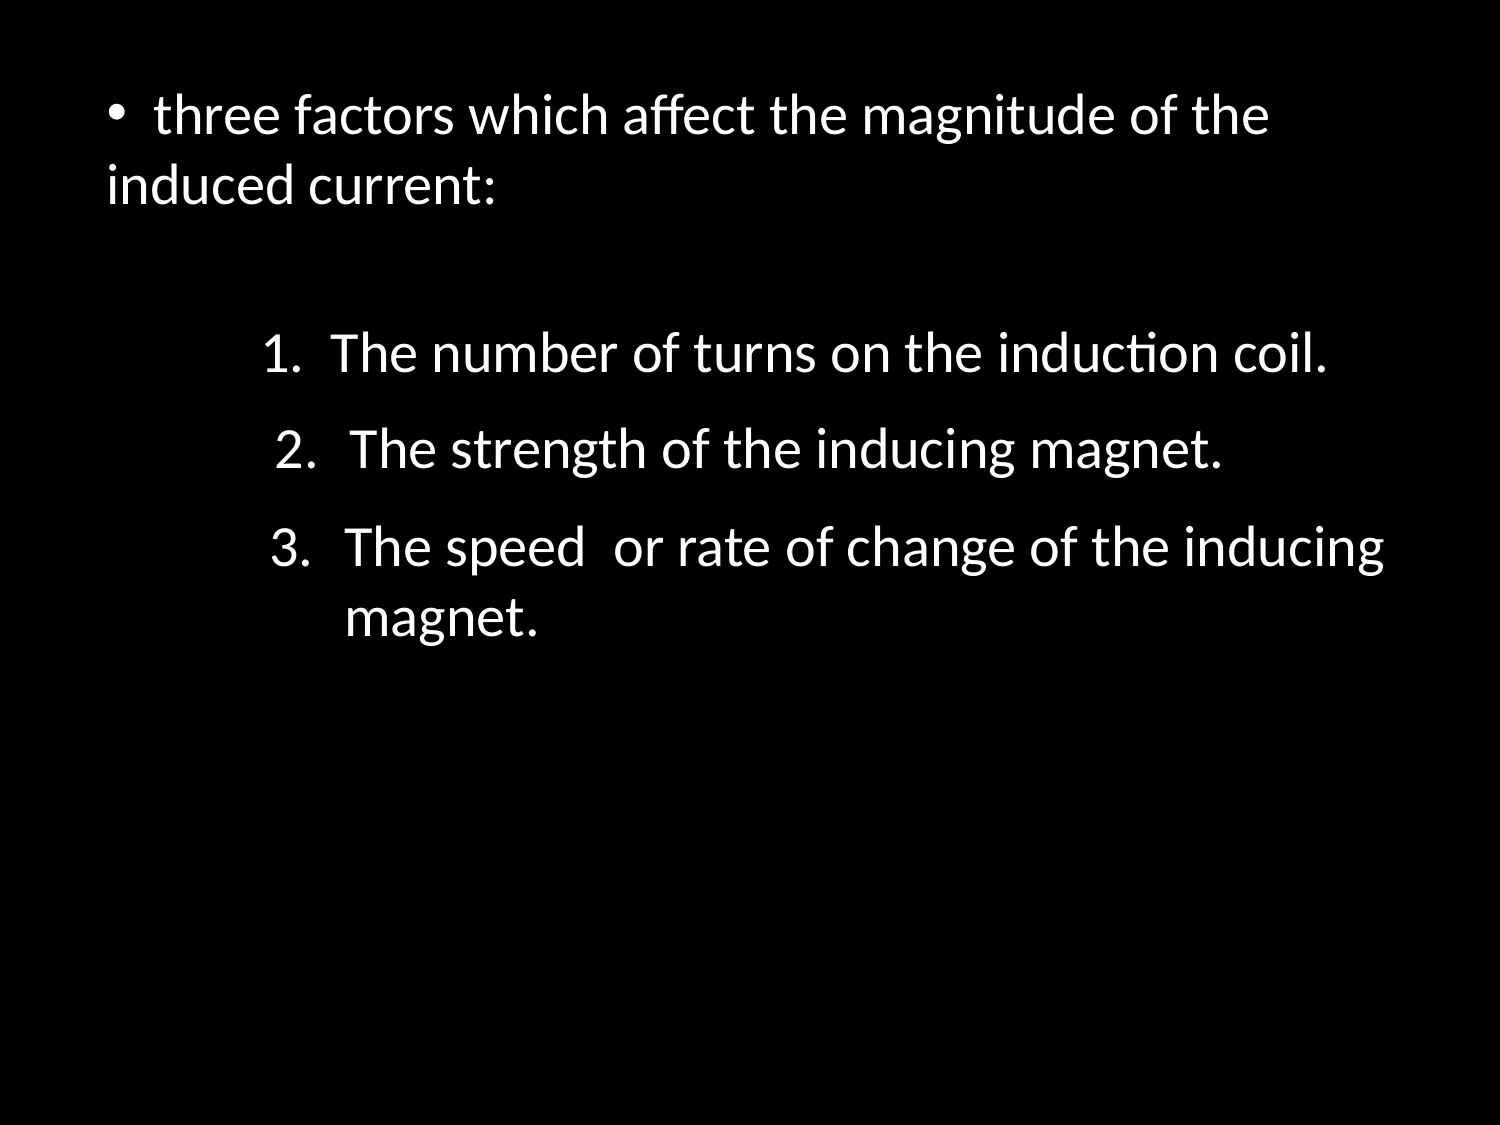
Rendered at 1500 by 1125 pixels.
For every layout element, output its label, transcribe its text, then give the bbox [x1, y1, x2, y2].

text_box The strength of the inducing magnet. [259, 403, 1240, 488]
text_box The speed or rate of change of the inducing magnet. [254, 500, 1414, 656]
text_box three factors which affect the magnitude of the induced current: [91, 68, 1300, 224]
text_box 1. The number of turns on the induction coil. [245, 306, 1346, 392]
